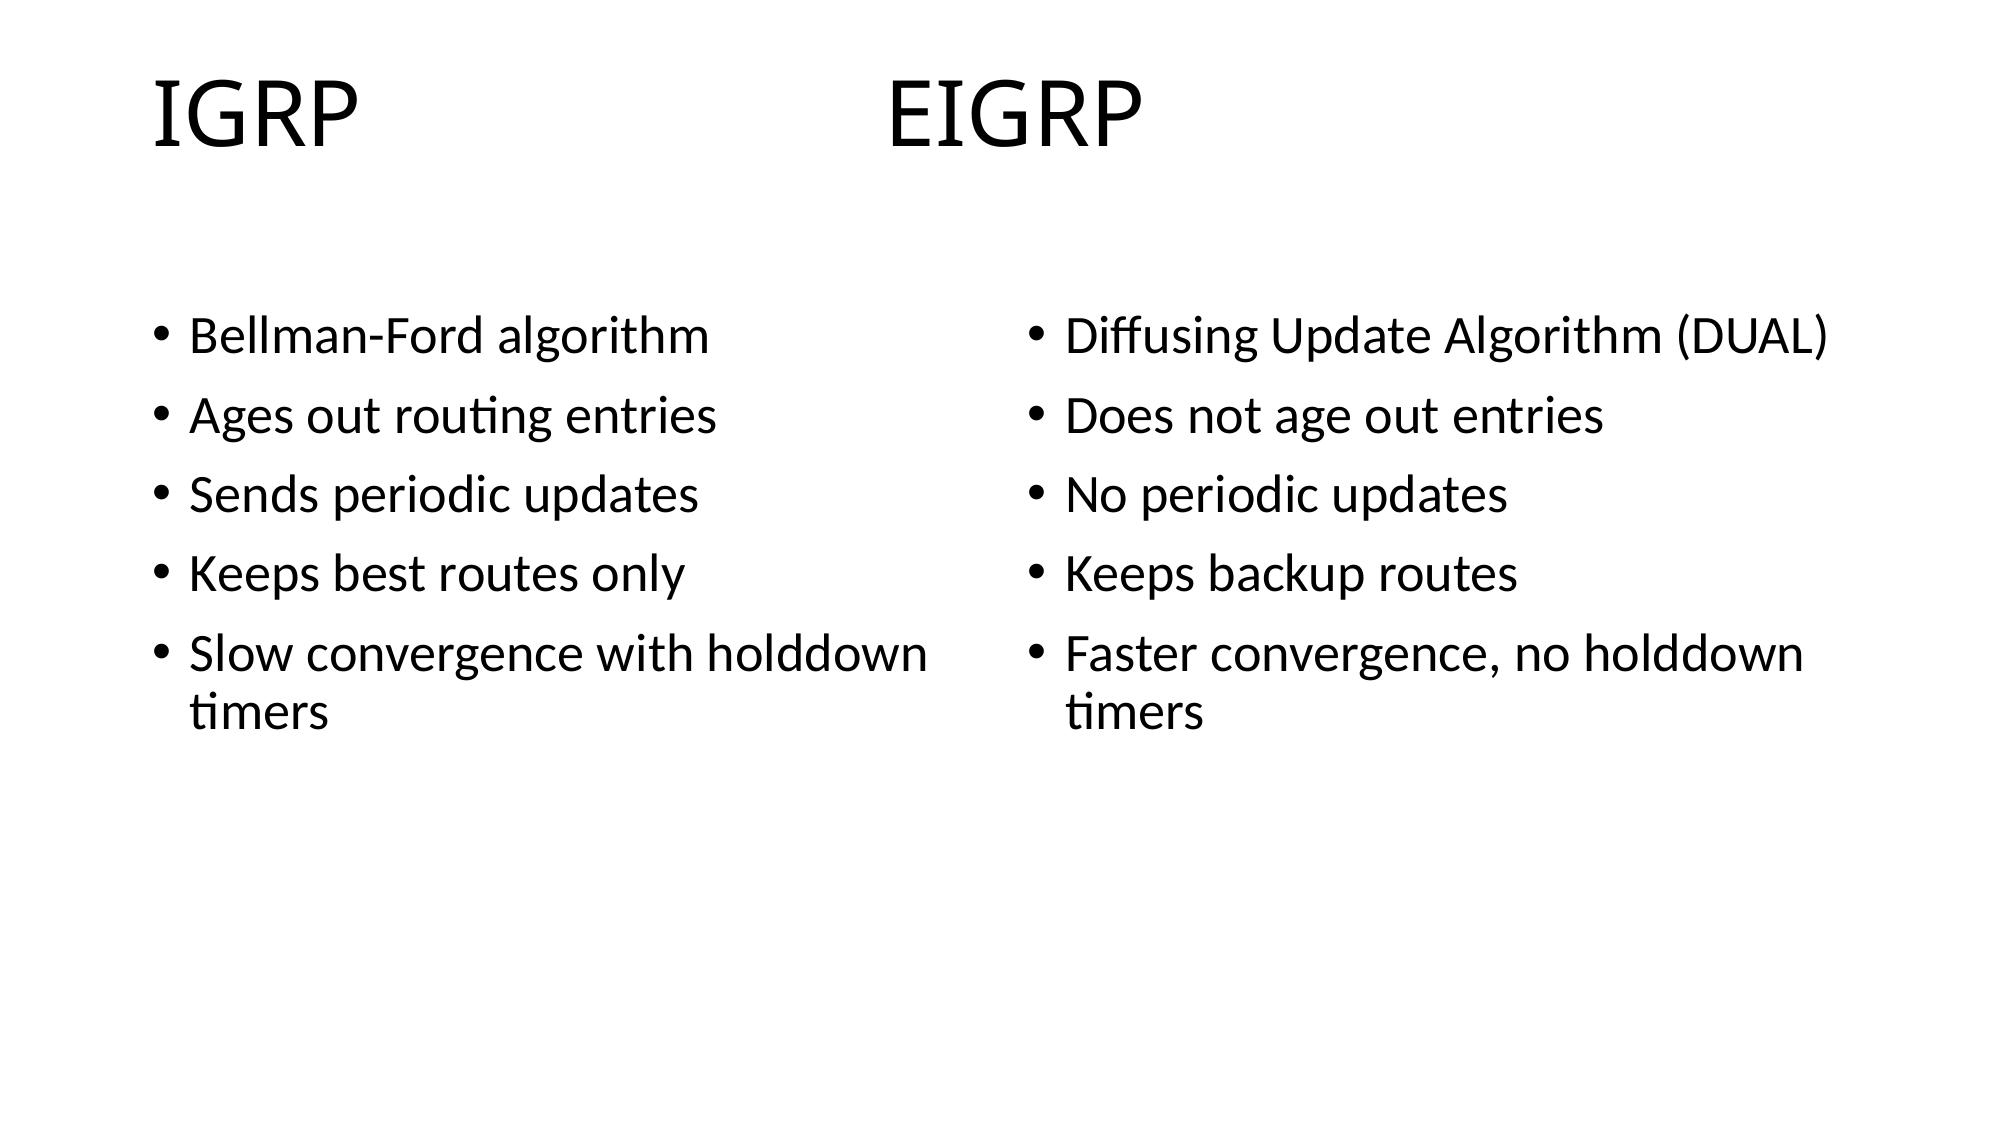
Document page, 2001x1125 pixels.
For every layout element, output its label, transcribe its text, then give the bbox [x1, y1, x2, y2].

list Bellman-Ford algorithm Ages out routing entries Sends periodic updates Keeps best routes only Slow convergence with holddown timers [137, 299, 988, 1014]
title IGRP EIGRP [137, 59, 1863, 278]
list Diffusing Update Algorithm (DUAL) Does not age out entries No periodic updates Keeps backup routes Faster convergence, no holddown timers [1012, 299, 1863, 1014]
